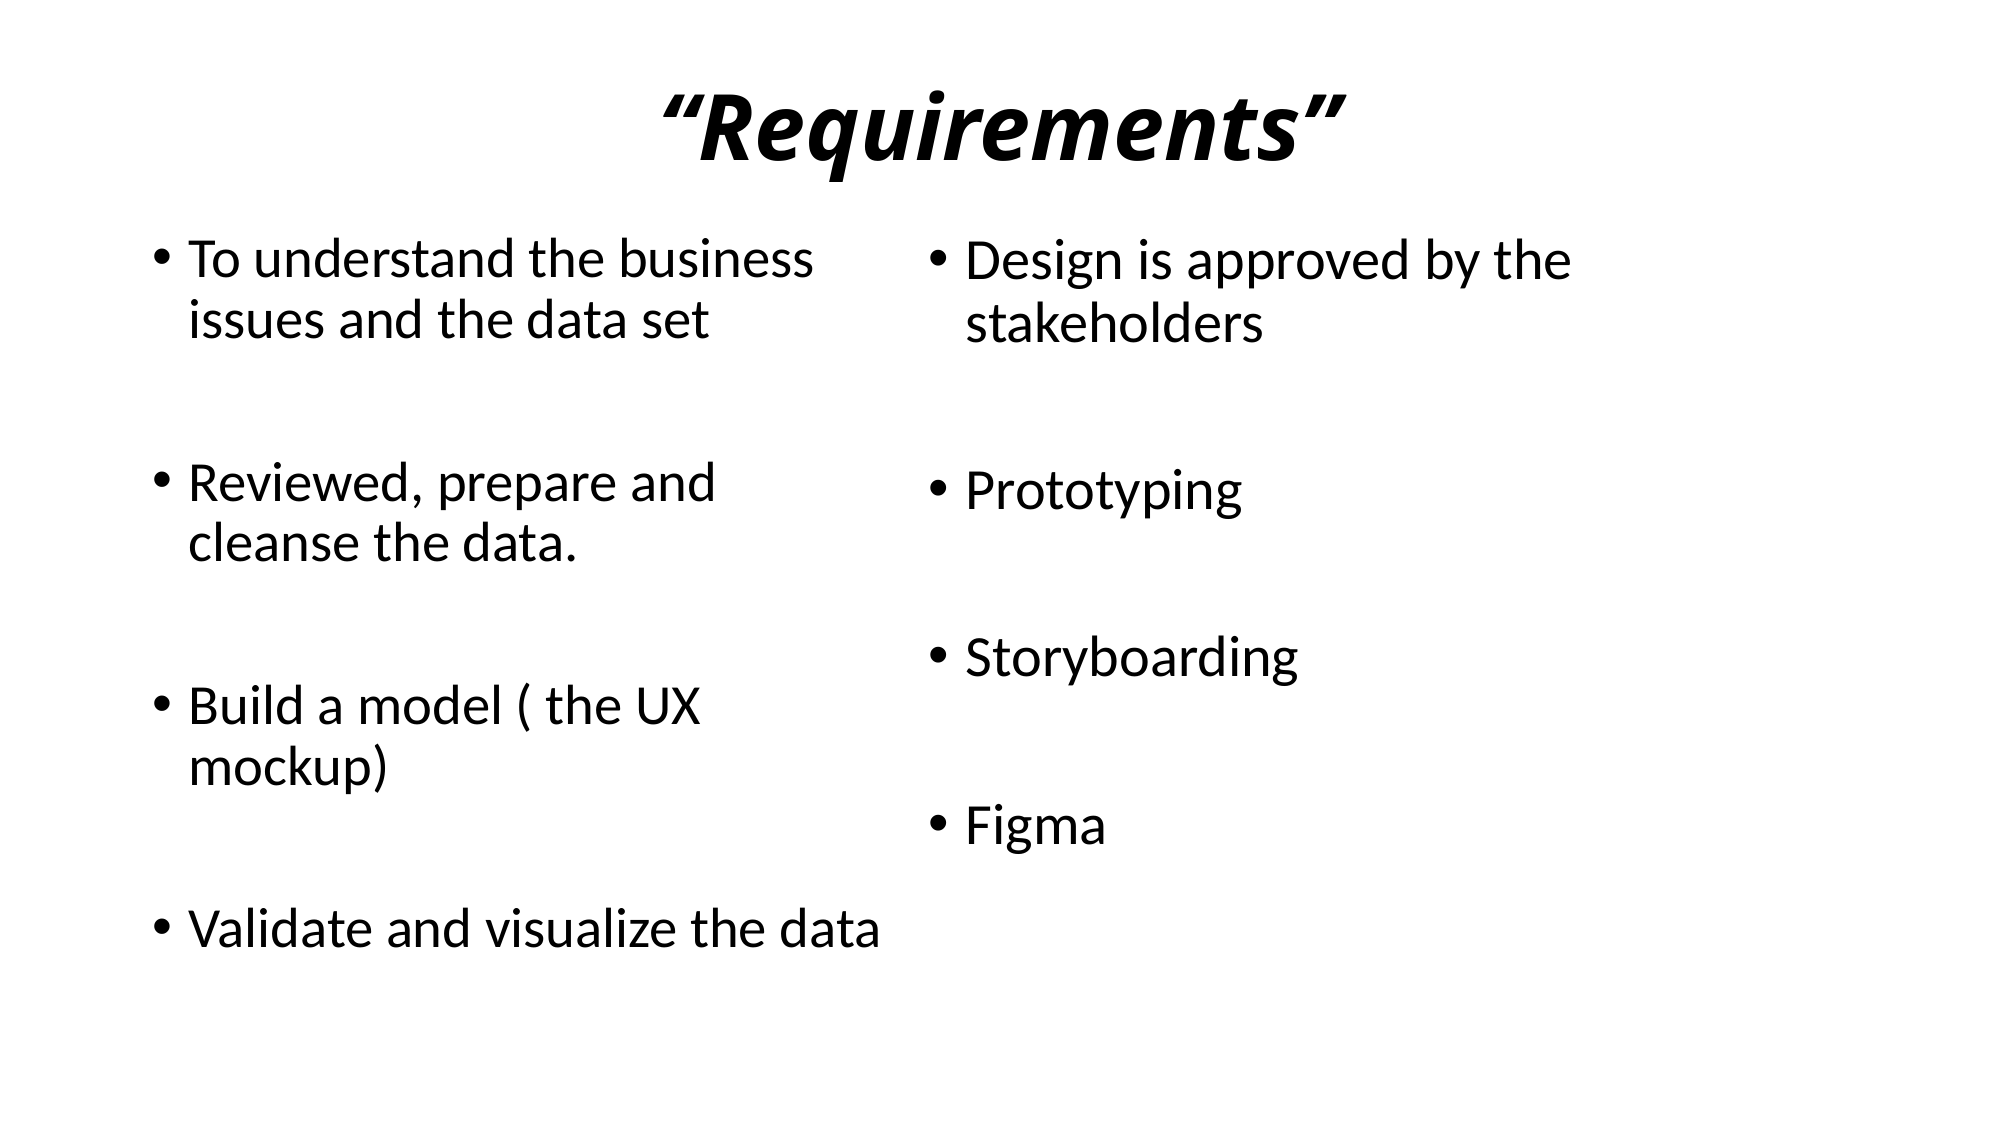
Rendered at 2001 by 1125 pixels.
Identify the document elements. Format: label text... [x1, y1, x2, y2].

title “Requirements” [137, 59, 1863, 202]
text_box Design is approved by the stakeholders Prototyping Storyboarding Figma [913, 221, 1853, 1014]
list To understand the business issues and the data set Reviewed, prepare and cleanse the data. Build a model ( the UX mockup) Validate and visualize the data [137, 221, 904, 1014]
